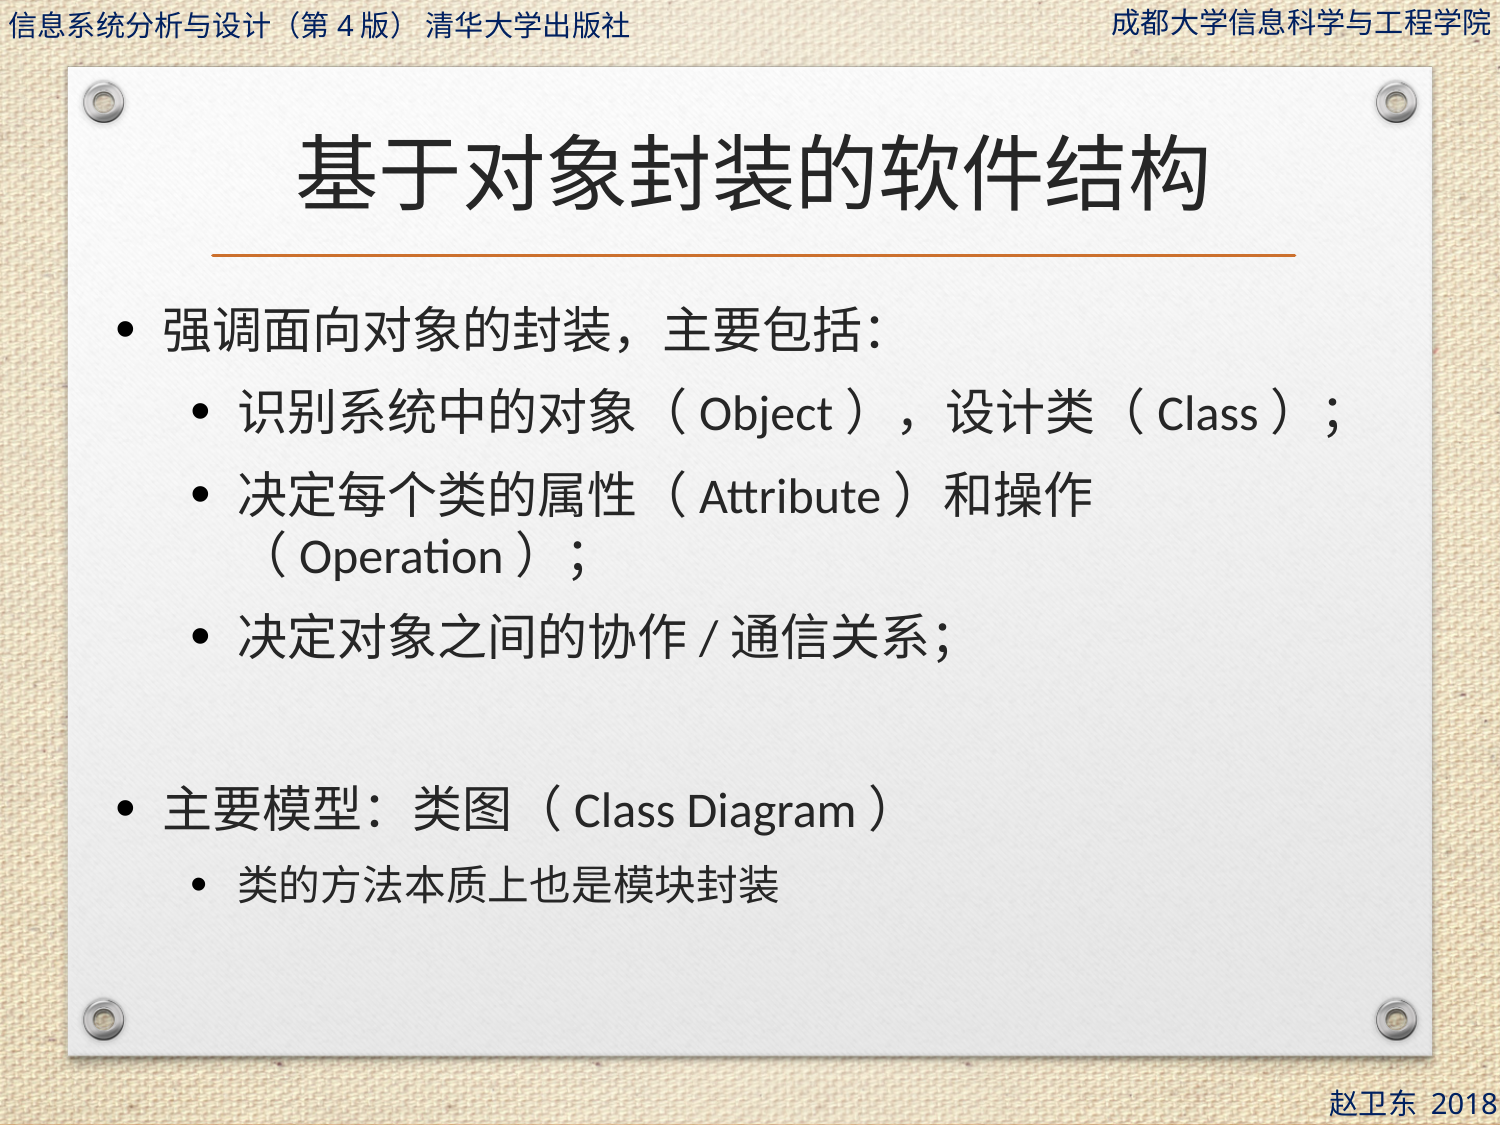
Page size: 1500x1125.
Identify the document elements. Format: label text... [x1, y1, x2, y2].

picture [0, 0, 1500, 1125]
list 强调面向对象的封装，主要包括： 识别系统中的对象（Object），设计类（Class）； 决定每个类的属性（Attribute）和操作（Operation）； 决定对象之间的协作/通信关系； 主要模型：类图（Class Diagram） 类的方法本质上也是模块封装 [100, 290, 1412, 1125]
title 基于对象封装的软件结构 [196, 107, 1312, 237]
